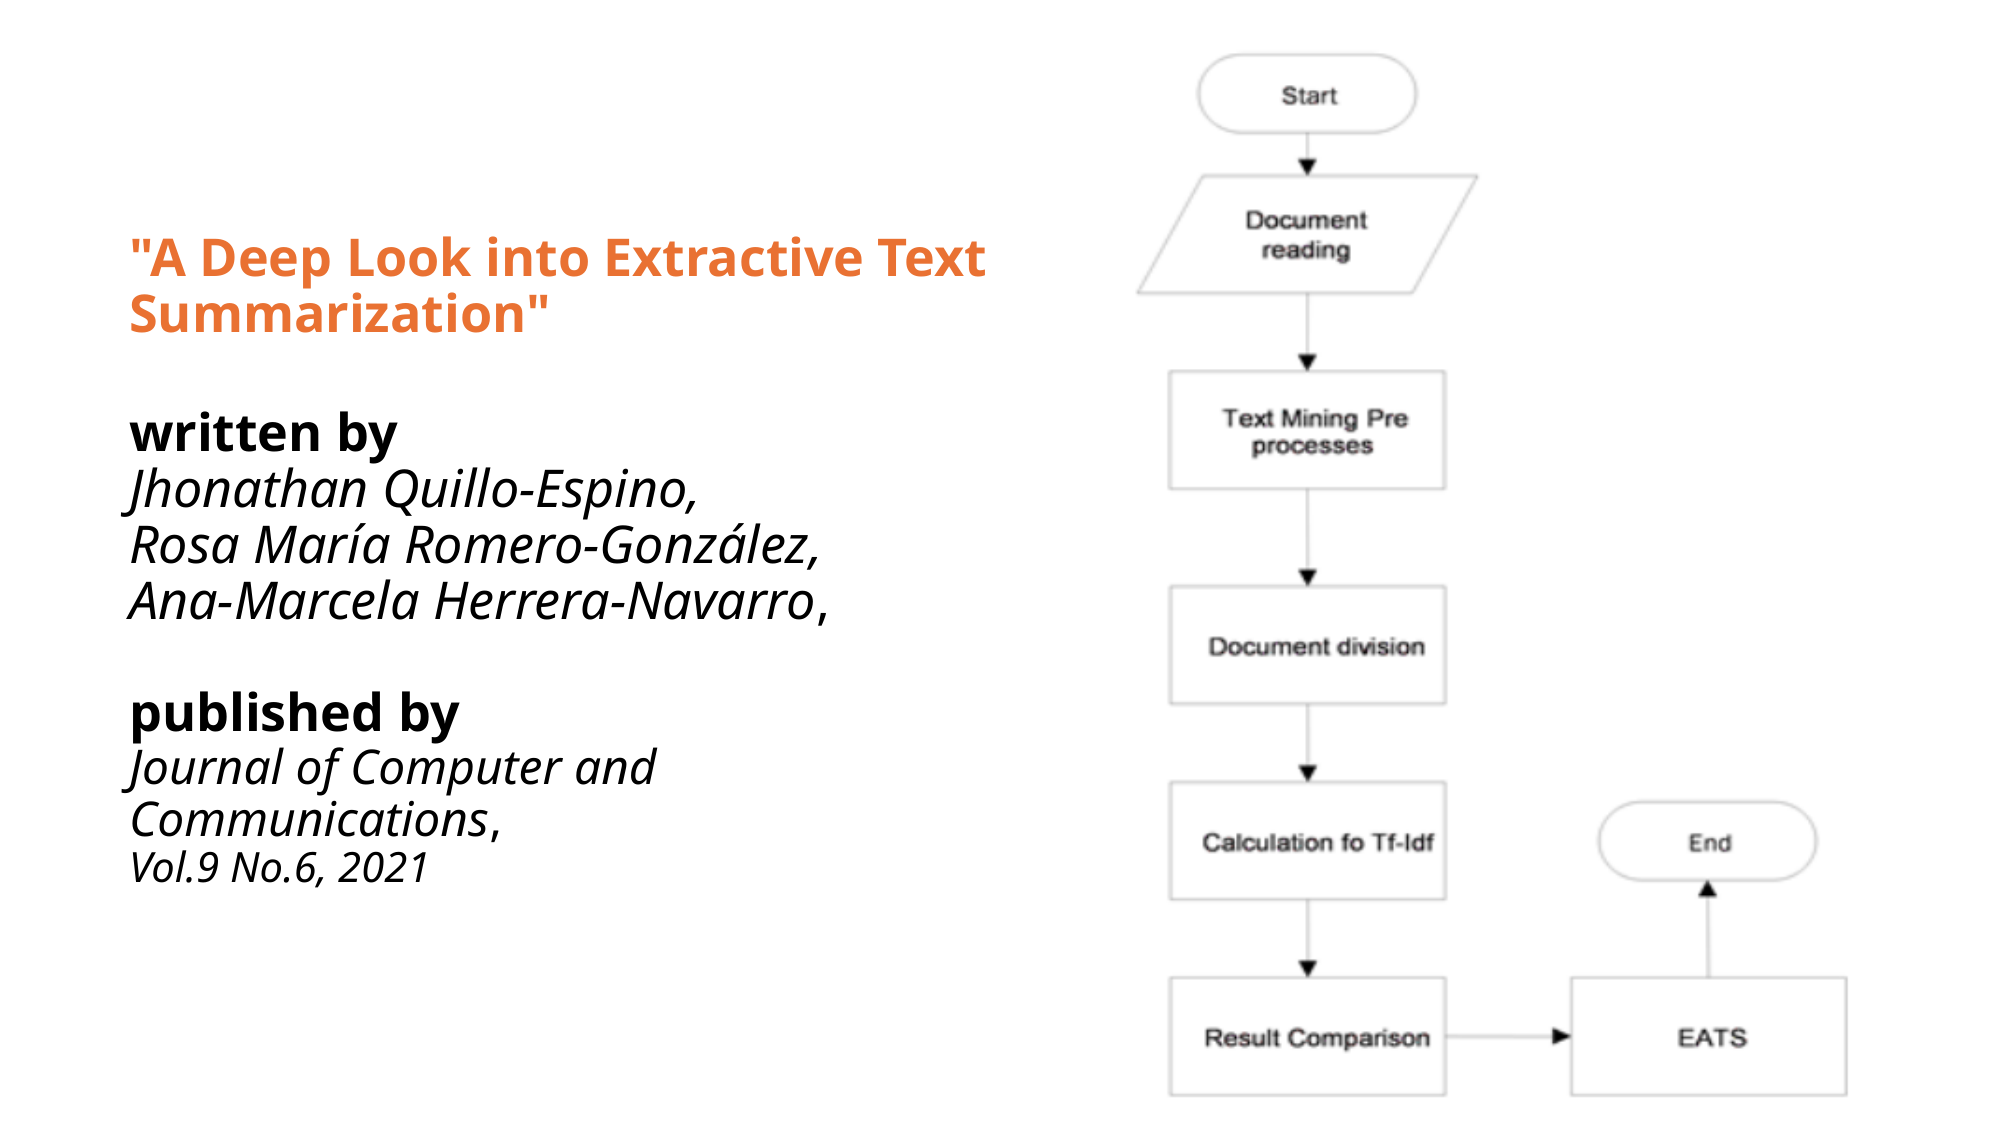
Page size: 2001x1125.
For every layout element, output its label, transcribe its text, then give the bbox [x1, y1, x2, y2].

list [949, 0, 1952, 1125]
title "A Deep Look into Extractive Text Summarization" written by Jhonathan Quillo-Espino, Rosa María Romero-González, Ana-Marcela Herrera-Navarro, published by Journal of Computer and Communications, Vol.9 No.6, 2021 [114, 210, 949, 913]
